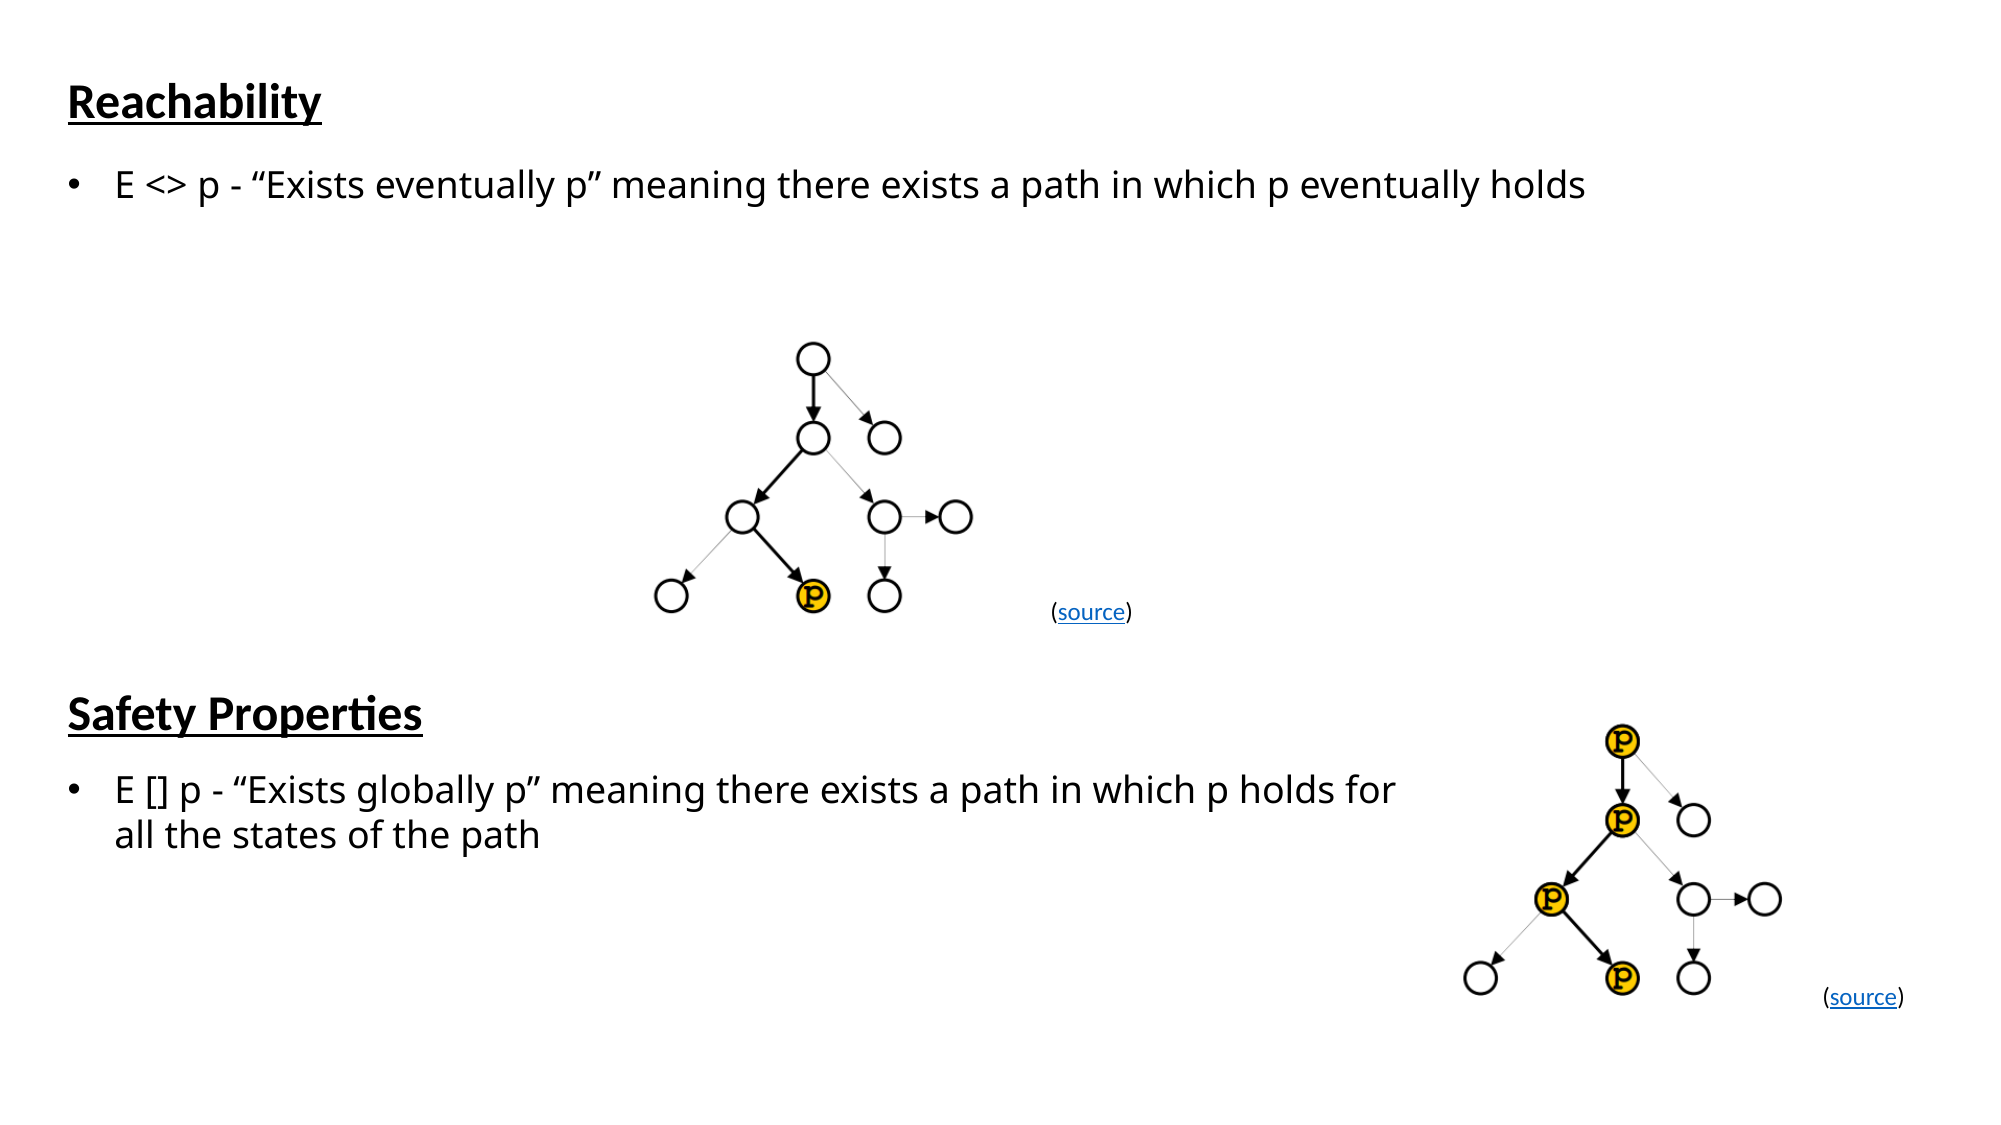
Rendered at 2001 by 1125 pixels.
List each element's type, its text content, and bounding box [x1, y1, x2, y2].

text_box (source) [1808, 973, 1938, 1019]
text_box E <> p - “Exists eventually p” meaning there exists a path in which p eventually holds [52, 154, 1730, 214]
text_box Safety Properties [52, 673, 548, 748]
text_box E [] p - “Exists globally p” meaning there exists a path in which p holds for all the states of the path [52, 758, 1430, 864]
picture [630, 326, 1036, 632]
picture [1430, 711, 1808, 1020]
text_box Reachability [52, 61, 482, 137]
text_box (source) [1035, 588, 1166, 634]
